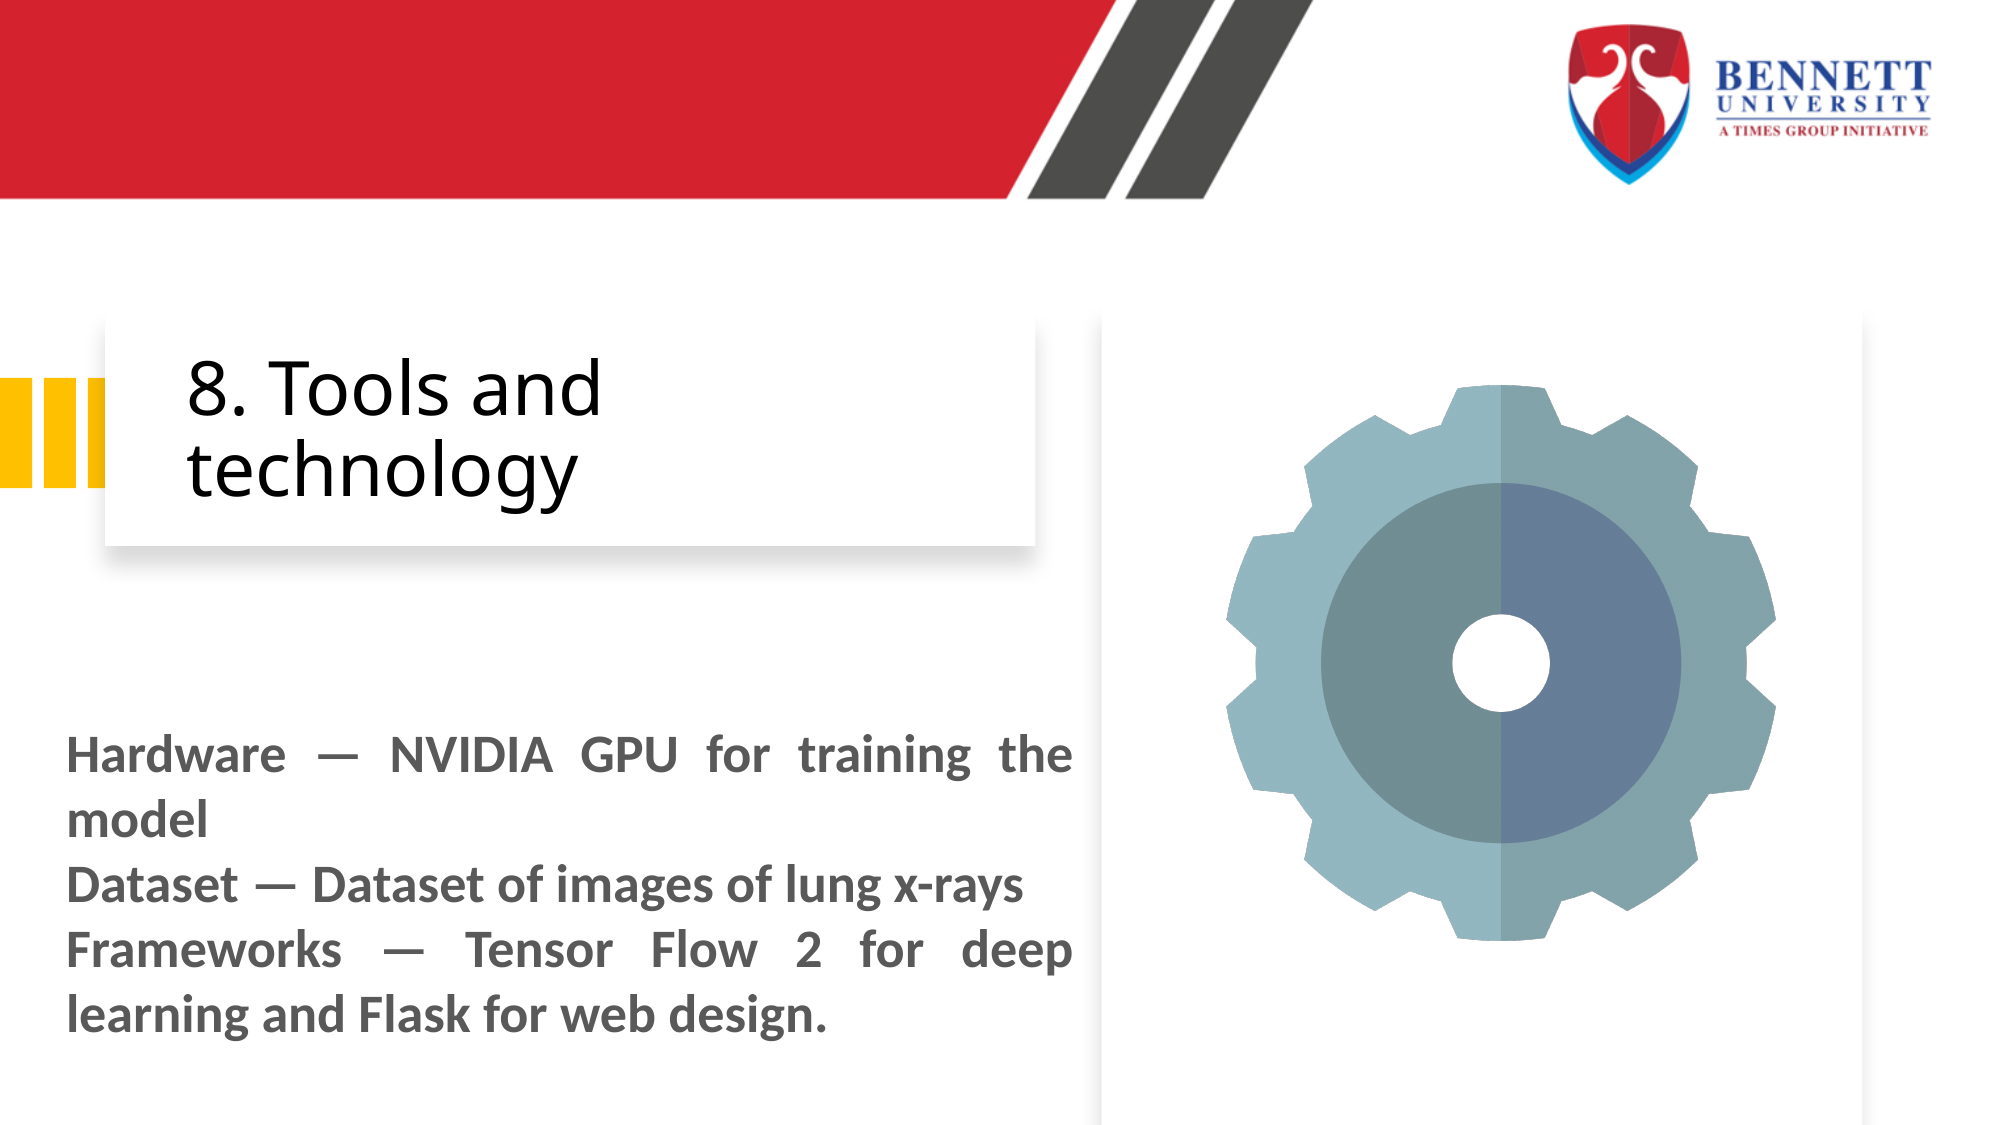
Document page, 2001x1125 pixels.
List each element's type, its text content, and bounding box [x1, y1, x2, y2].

text_box [105, 311, 1036, 546]
title 8. Tools and technology [171, 346, 1000, 517]
text_box Hardware — NVIDIA GPU for training the model Dataset — Dataset of images of lung x-rays Frameworks — Tensor Flow 2 for deep learning and Flask for web design. [58, 579, 1083, 1125]
picture [0, 0, 1982, 202]
text_box [0, 203, 2000, 1125]
text_box [1101, 303, 1863, 1125]
picture [1223, 385, 1779, 941]
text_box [0, 377, 120, 489]
